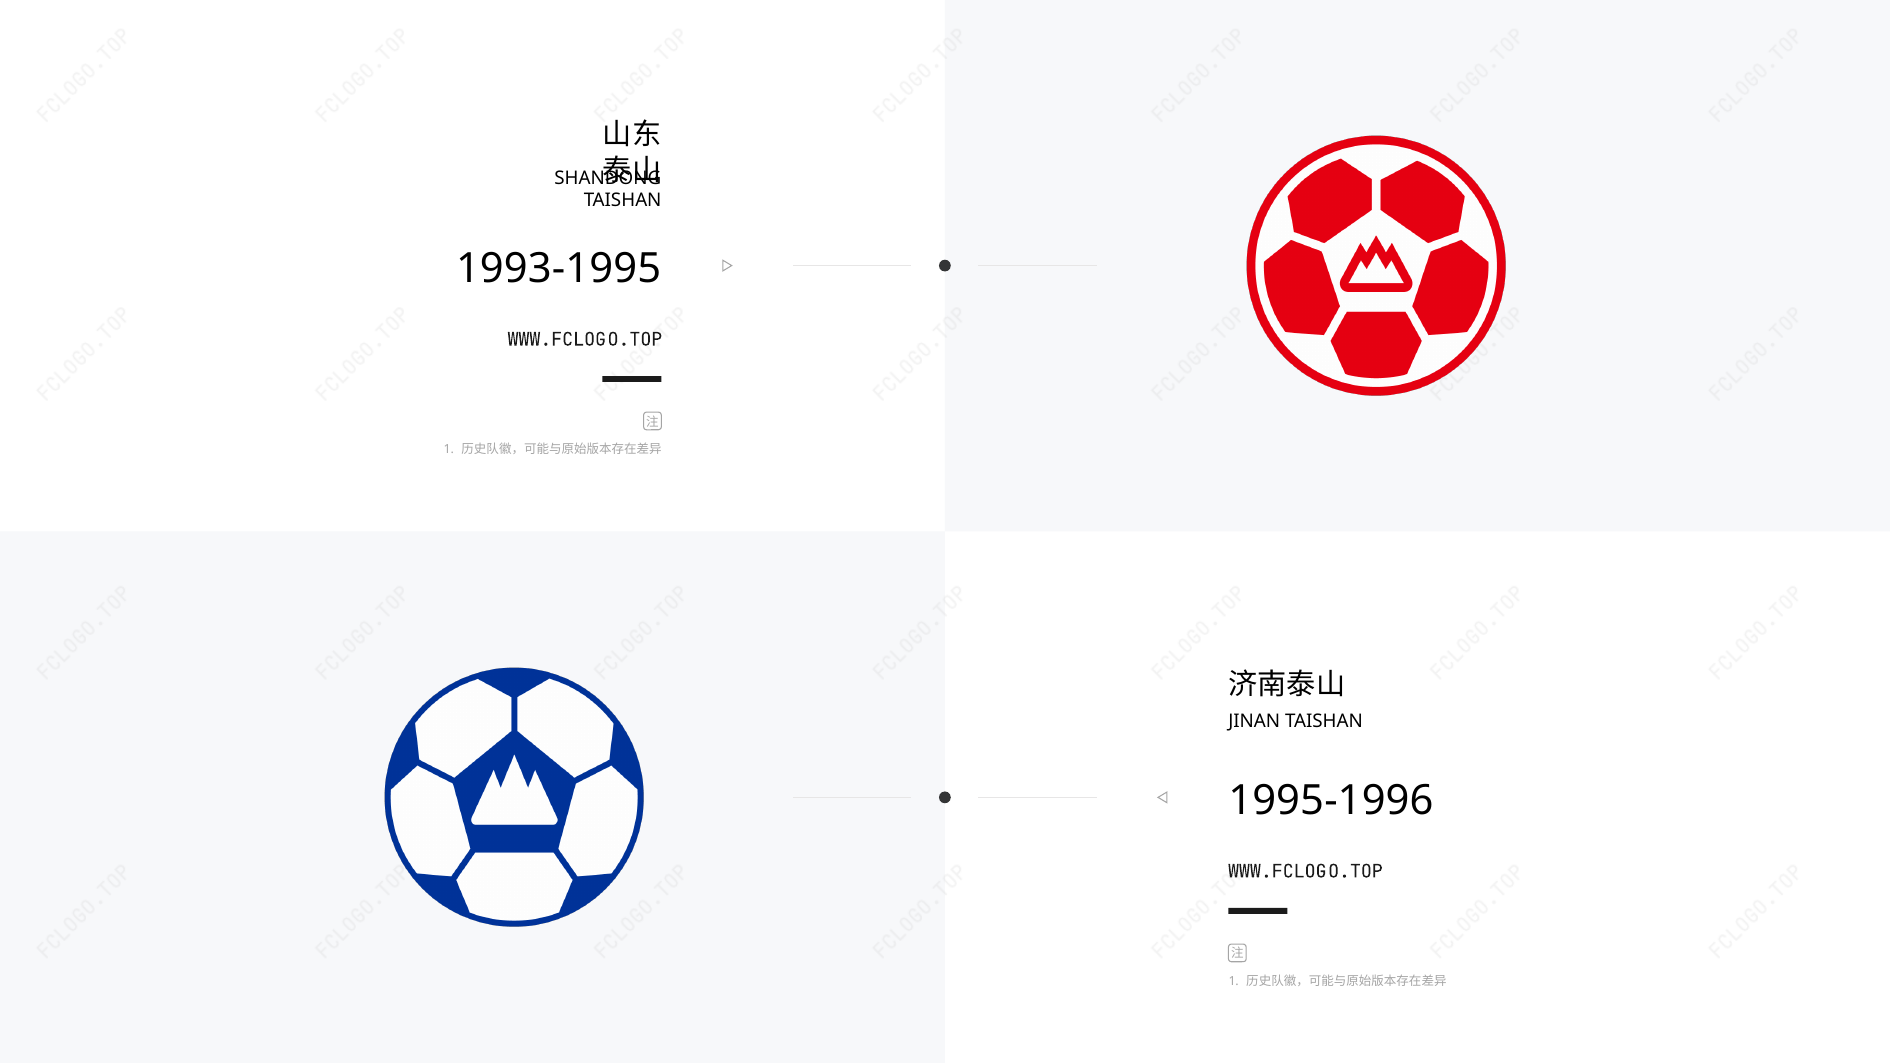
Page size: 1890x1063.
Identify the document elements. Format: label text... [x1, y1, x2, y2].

list JINAN TAISHAN [1228, 708, 1369, 732]
list 历史队徽，可能与原始版本存在差异 [82, 441, 662, 501]
list SHANDONG TAISHAN [521, 176, 662, 200]
list 1995-1996 [1228, 772, 1439, 823]
picture [366, 649, 662, 945]
list 历史队徽，可能与原始版本存在差异 [1228, 973, 1808, 1033]
picture [1228, 117, 1524, 414]
list 济南泰山 [1228, 665, 1347, 701]
list 1993-1995 [450, 240, 662, 291]
list 山东泰山 [543, 133, 662, 169]
